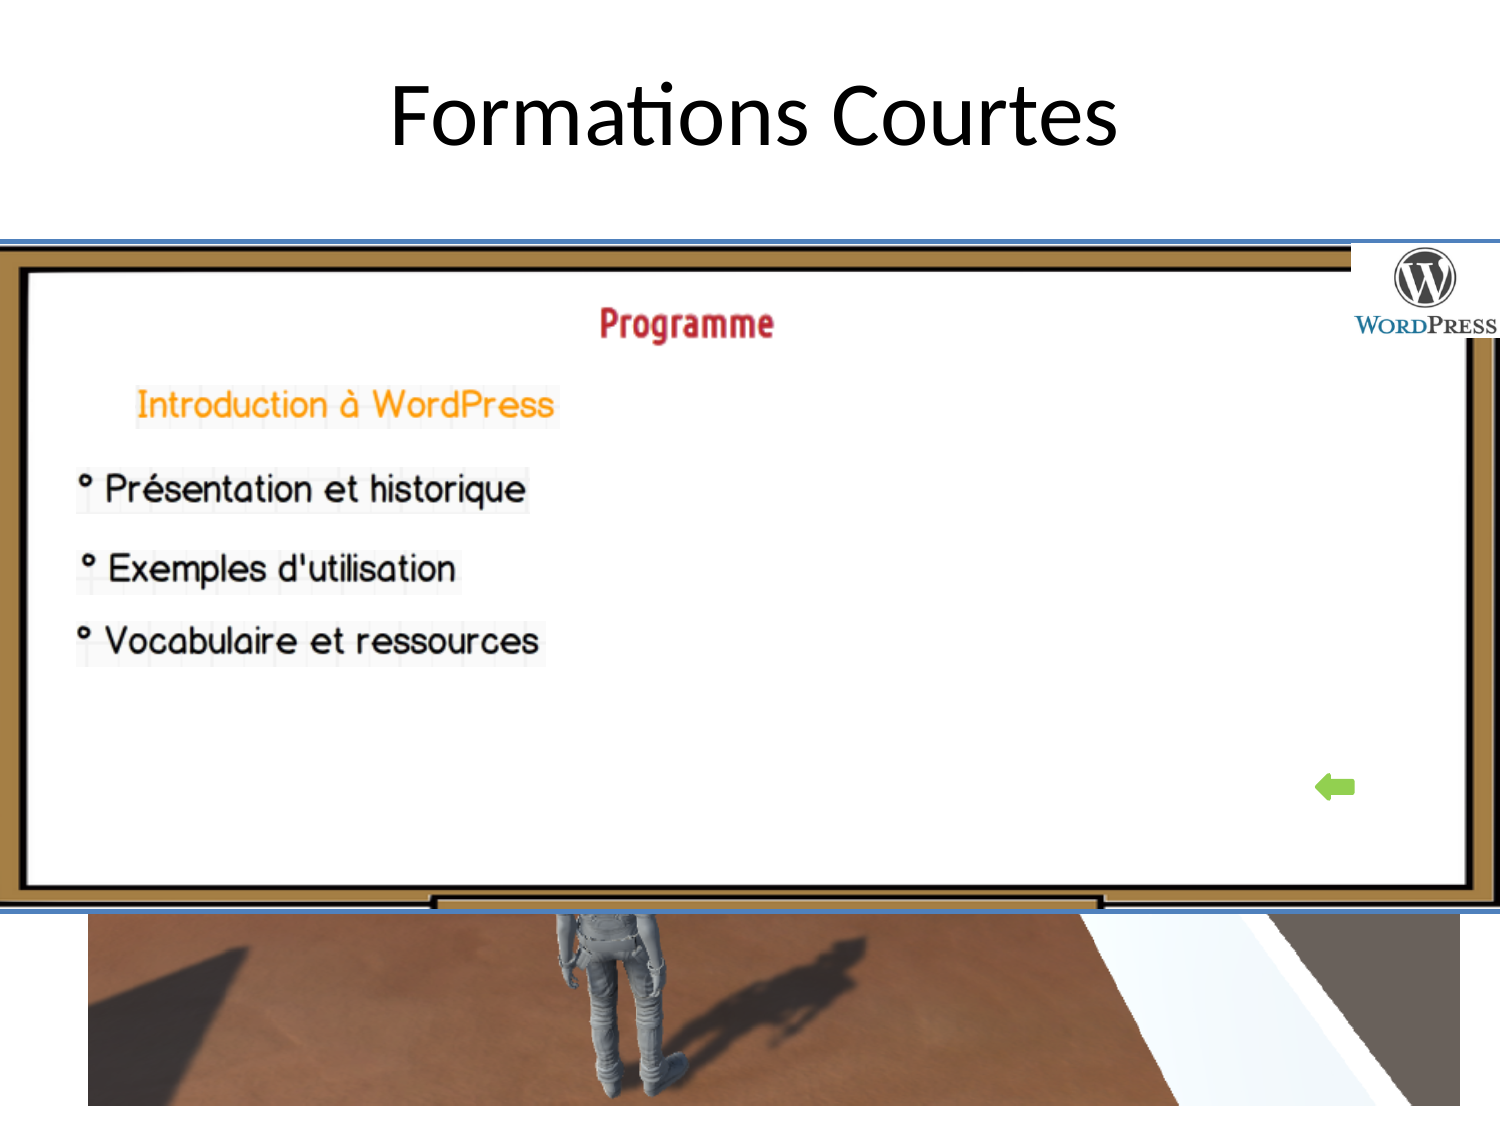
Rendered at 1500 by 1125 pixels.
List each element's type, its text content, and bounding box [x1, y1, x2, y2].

title Formations Courtes [75, 45, 1436, 173]
picture [0, 243, 1500, 910]
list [88, 919, 1460, 1107]
